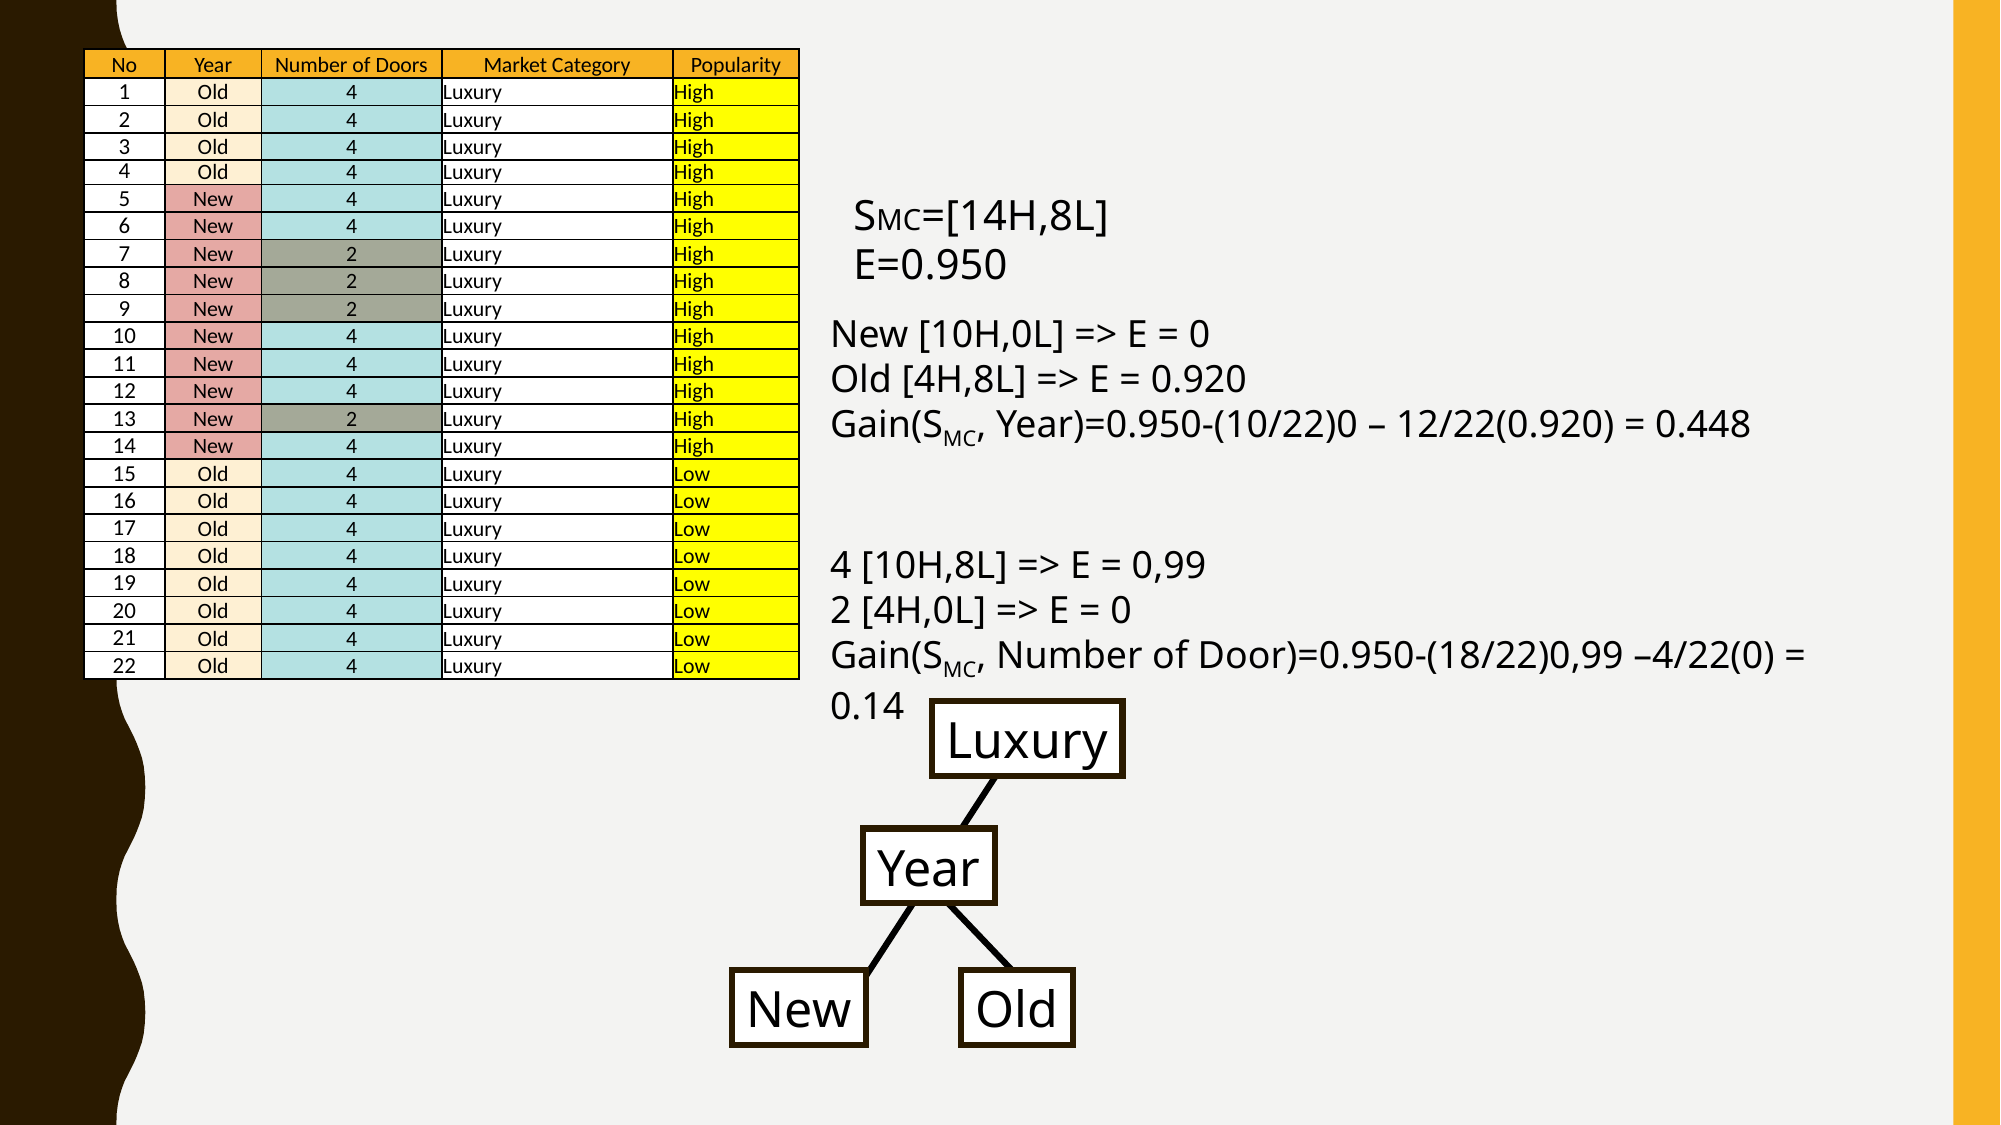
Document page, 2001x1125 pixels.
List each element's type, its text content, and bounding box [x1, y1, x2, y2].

table_cell Luxury [443, 134, 672, 159]
table_cell 3 [85, 134, 164, 159]
table_cell High [674, 295, 798, 321]
table_cell High [674, 378, 798, 403]
table_cell Luxury [443, 350, 672, 376]
table_cell 16 [85, 488, 164, 513]
table_cell New [166, 295, 261, 321]
table_cell Luxury [443, 185, 672, 211]
table_cell Low [674, 652, 798, 678]
table_cell 19 [85, 570, 164, 596]
table_cell High [674, 433, 798, 458]
table_header Market Category [443, 50, 672, 77]
table_cell Luxury [443, 652, 672, 678]
table_cell High [674, 185, 798, 211]
table_cell Low [674, 460, 798, 486]
table_cell 14 [85, 433, 164, 458]
table_cell 5 [85, 185, 164, 211]
table_cell Luxury [443, 625, 672, 651]
table_cell New [166, 213, 261, 239]
table_cell High [674, 240, 798, 266]
text_box New [732, 970, 867, 1045]
table_cell Old [166, 106, 261, 132]
table_cell 2 [262, 405, 441, 431]
table_cell Low [674, 625, 798, 651]
table_cell Old [166, 460, 261, 486]
table_cell 2 [262, 295, 441, 321]
table_cell Luxury [443, 597, 672, 623]
table_cell 22 [85, 652, 164, 678]
table_cell Old [166, 134, 261, 159]
table_cell New [166, 323, 261, 348]
table_cell 4 [262, 378, 441, 403]
table_cell 4 [262, 161, 441, 184]
table_cell Luxury [443, 268, 672, 294]
table_header Year [166, 50, 261, 77]
table_cell 8 [85, 268, 164, 294]
table_cell 10 [85, 323, 164, 348]
table_cell Luxury [443, 460, 672, 486]
table_cell 11 [85, 350, 164, 376]
table_cell High [674, 350, 798, 376]
table_cell Low [674, 542, 798, 568]
table_cell 21 [85, 625, 164, 651]
table_cell Old [166, 570, 261, 596]
table_cell 12 [85, 378, 164, 403]
table_cell Luxury [443, 570, 672, 596]
table_cell New [166, 268, 261, 294]
table_cell New [166, 405, 261, 431]
table_cell Luxury [443, 542, 672, 568]
table_cell Old [166, 652, 261, 678]
table_cell Luxury [443, 488, 672, 513]
table_cell Luxury [443, 161, 672, 184]
table_cell 15 [85, 460, 164, 486]
table_cell Luxury [443, 323, 672, 348]
table_cell New [166, 350, 261, 376]
table_cell 4 [262, 488, 441, 513]
table_cell High [674, 405, 798, 431]
table_cell Luxury [443, 295, 672, 321]
table_cell 4 [262, 213, 441, 239]
table_cell 4 [262, 79, 441, 105]
table_header No [85, 50, 164, 77]
table_cell New [166, 240, 261, 266]
table_cell Luxury [443, 79, 672, 105]
text_box Year [862, 828, 996, 904]
table_cell 9 [85, 295, 164, 321]
table_cell Old [166, 597, 261, 623]
table_cell 4 [262, 185, 441, 211]
table_cell Low [674, 515, 798, 541]
table_cell High [674, 79, 798, 105]
table_cell 20 [85, 597, 164, 623]
table_cell Old [166, 488, 261, 513]
table_cell 4 [262, 323, 441, 348]
table_cell Old [166, 161, 261, 184]
table_cell Old [166, 625, 261, 651]
table_cell 4 [85, 161, 164, 184]
table_cell 4 [262, 460, 441, 486]
table_cell 4 [262, 134, 441, 159]
table_cell 7 [85, 240, 164, 266]
table_cell 2 [262, 268, 441, 294]
table_cell 2 [262, 240, 441, 266]
table_cell Luxury [443, 378, 672, 403]
table_cell Luxury [443, 213, 672, 239]
table_cell New [166, 185, 261, 211]
table_cell Luxury [443, 433, 672, 458]
text_box New [10H,0L] => E = 0 Old [4H,8L] => E = 0.920 Gain(SMC, Year)=0.950-(10/22)0 – 12/22(0.920) = 0.448 4 [10H,8L] => E = 0,99 2 [4H,0L] => E = 0 Gain(SMC, Number of Door)=0.950-(18/22)0,99 –4/22(0) = 0.14 [815, 302, 1905, 735]
table_cell High [674, 323, 798, 348]
table_cell Old [166, 542, 261, 568]
table_cell 2 [85, 106, 164, 132]
table_cell High [674, 268, 798, 294]
text_box Luxury [931, 701, 1123, 776]
table_cell High [674, 161, 798, 184]
table_cell 18 [85, 542, 164, 568]
text_box Old [960, 970, 1074, 1045]
table_cell 4 [262, 106, 441, 132]
table_cell 4 [262, 350, 441, 376]
table_cell Old [166, 515, 261, 541]
table_cell 6 [85, 213, 164, 239]
table_cell Luxury [443, 240, 672, 266]
table_header Popularity [674, 50, 798, 77]
table_cell Luxury [443, 106, 672, 132]
table_cell Low [674, 570, 798, 596]
table_header Number of Doors [262, 50, 441, 77]
table_cell 13 [85, 405, 164, 431]
table_cell 4 [262, 542, 441, 568]
table_cell 4 [262, 433, 441, 458]
table_cell 1 [85, 79, 164, 105]
table_cell Low [674, 488, 798, 513]
table_cell High [674, 213, 798, 239]
table_cell 4 [262, 570, 441, 596]
table_cell New [166, 433, 261, 458]
table_cell 4 [262, 625, 441, 651]
table_cell Luxury [443, 405, 672, 431]
table_cell 4 [262, 515, 441, 541]
table_cell 4 [262, 652, 441, 678]
table_cell New [166, 378, 261, 403]
table_cell High [674, 134, 798, 159]
table_cell High [674, 106, 798, 132]
table_cell Low [674, 597, 798, 623]
table_cell 17 [85, 515, 164, 541]
table_cell Old [166, 79, 261, 105]
text_box SMC=[14H,8L] E=0.950 [838, 181, 1125, 296]
table_cell 4 [262, 597, 441, 623]
table_cell Luxury [443, 515, 672, 541]
